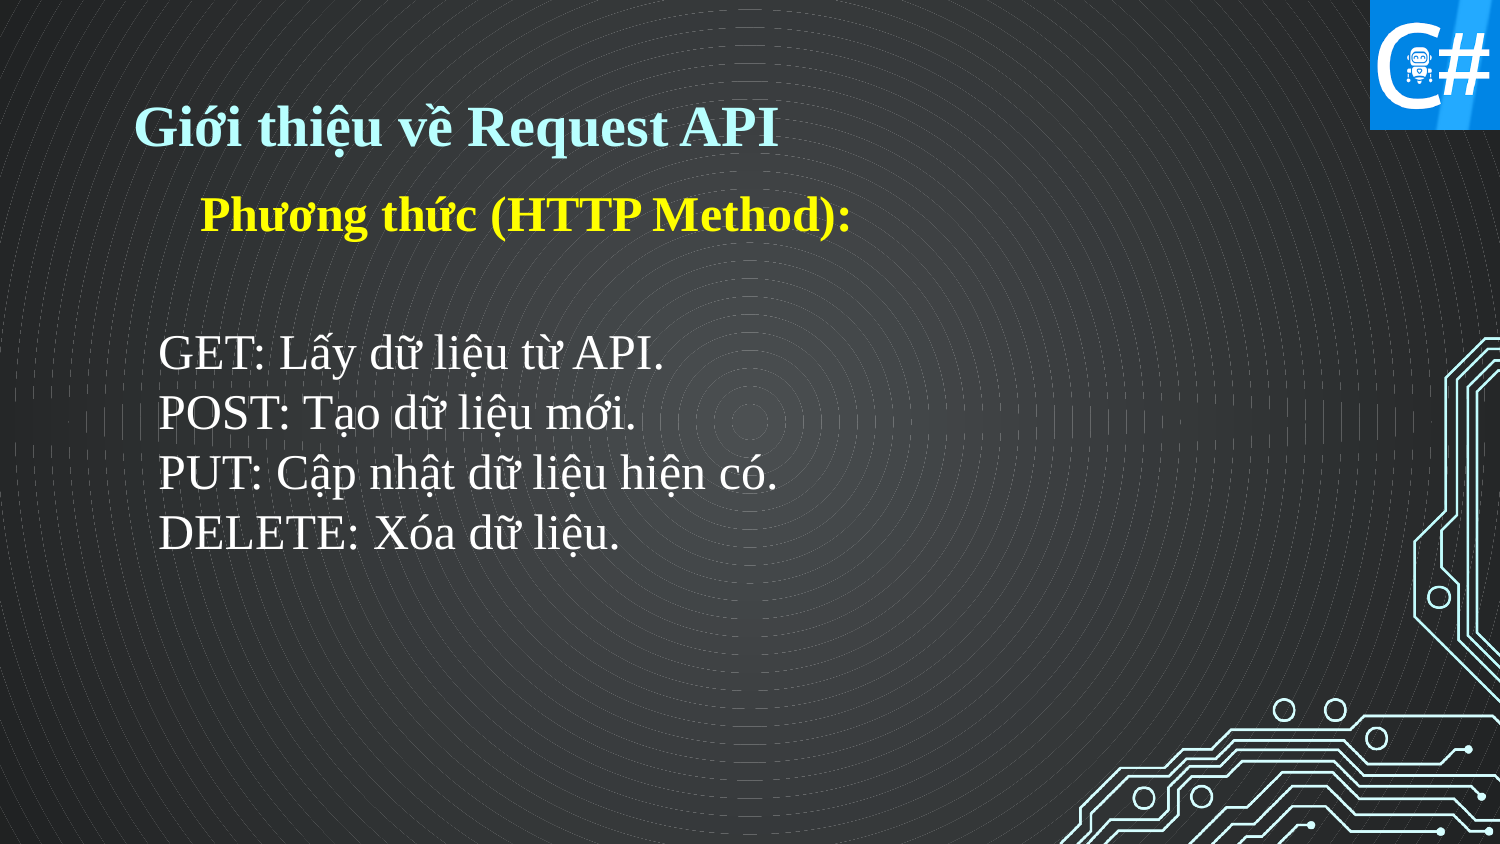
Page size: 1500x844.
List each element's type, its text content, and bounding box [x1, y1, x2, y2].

picture [1370, 0, 1500, 130]
list GET: Lấy dữ liệu từ API. POST: Tạo dữ liệu mới. PUT: Cập nhật dữ liệu hiện có. DELETE: Xóa dữ liệu. [118, 304, 1382, 680]
title Giới thiệu về Request API [118, 72, 1382, 167]
picture [1059, 338, 1500, 844]
text_box Phương thức (HTTP Method): [185, 166, 1382, 261]
